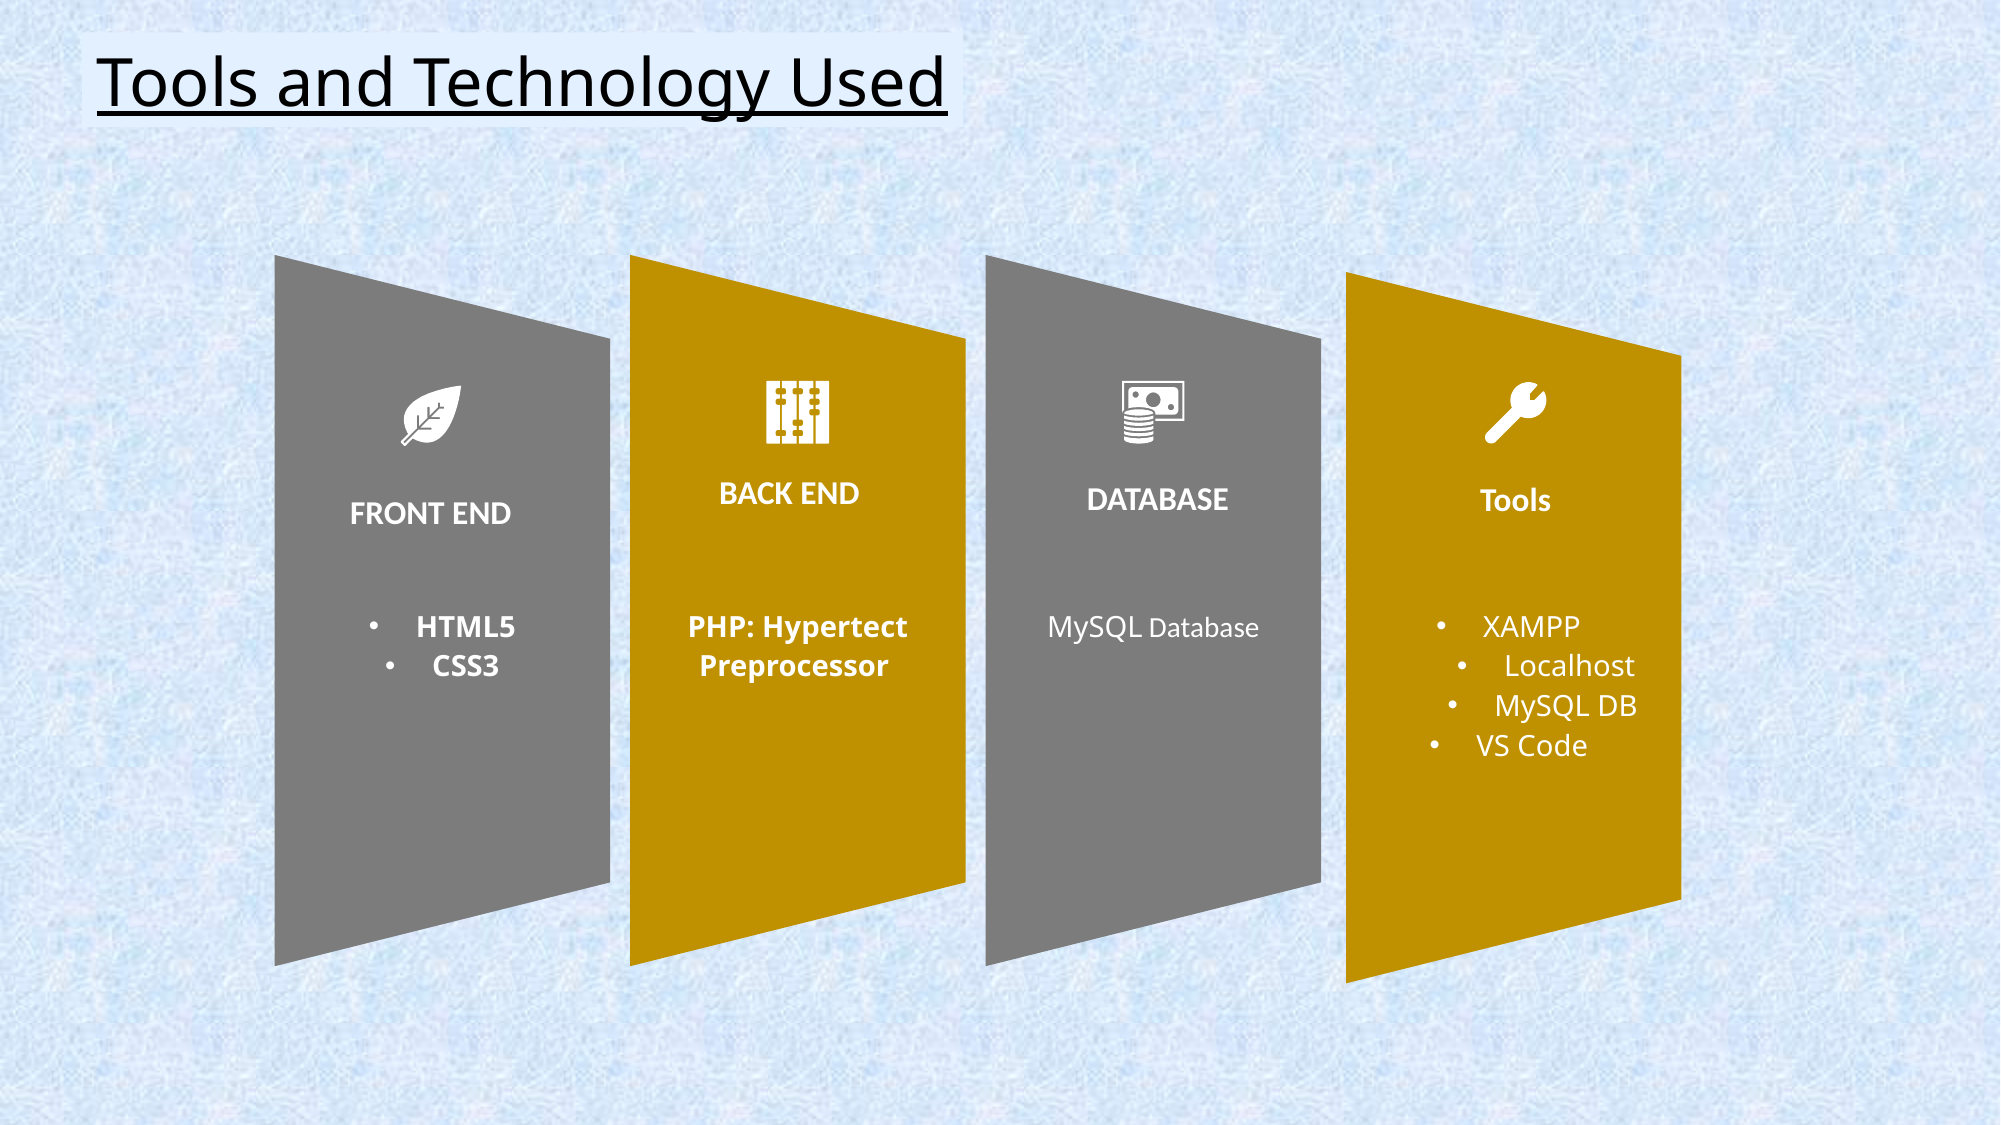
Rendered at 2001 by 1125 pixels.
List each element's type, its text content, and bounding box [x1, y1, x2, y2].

text_box PHP: Hypertect Preprocessor [654, 603, 942, 683]
text_box Tools [1403, 477, 1629, 518]
text_box MySQL Database [1009, 603, 1297, 644]
text_box XAMPP Localhost MySQL DB VS Code [1365, 603, 1653, 762]
text_box Tools and Technology Used [81, 32, 964, 128]
text_box FRONT END [318, 491, 544, 532]
text_box [984, 253, 1323, 968]
text_box [1345, 270, 1683, 985]
text_box HTML5 CSS3 [298, 603, 587, 683]
text_box [1485, 382, 1547, 444]
text_box BACK END [676, 471, 902, 512]
text_box [400, 385, 462, 446]
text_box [766, 380, 829, 444]
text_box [1122, 380, 1185, 444]
picture [0, 0, 2001, 1125]
text_box [273, 253, 612, 968]
text_box [629, 253, 967, 968]
text_box DATABASE [1045, 476, 1271, 517]
